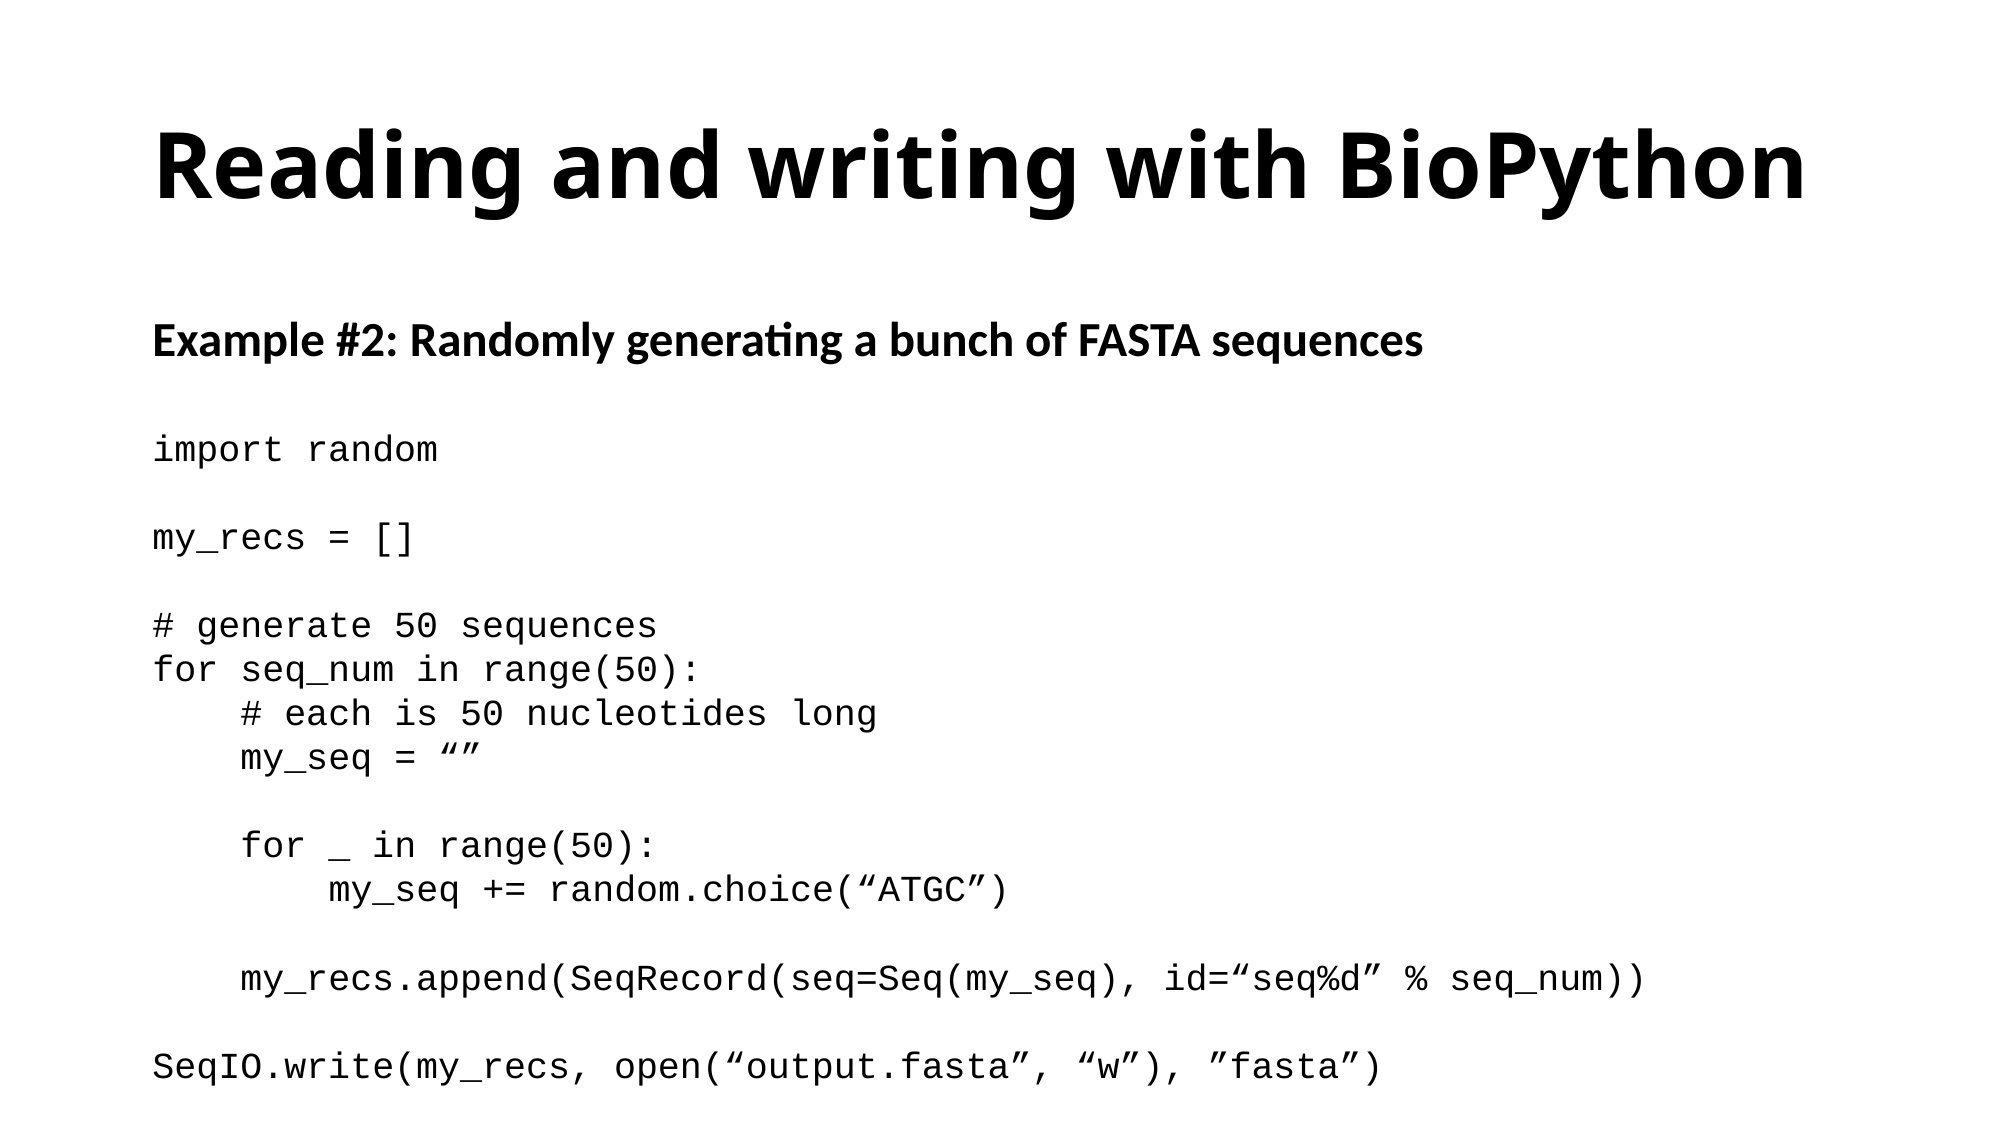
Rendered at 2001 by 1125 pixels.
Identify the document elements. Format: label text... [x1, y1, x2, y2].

list Example #2: Randomly generating a bunch of FASTA sequences import random my_recs = [] # generate 50 sequences for seq_num in range(50): # each is 50 nucleotides long my_seq = “” for _ in range(50): my_seq += random.choice(“ATGC”) my_recs.append(SeqRecord(seq=Seq(my_seq), id=“seq%d” % seq_num)) SeqIO.write(my_recs, open(“output.fasta”, “w”), ”fasta”) [137, 299, 1863, 1094]
title Reading and writing with BioPython [137, 59, 1863, 278]
